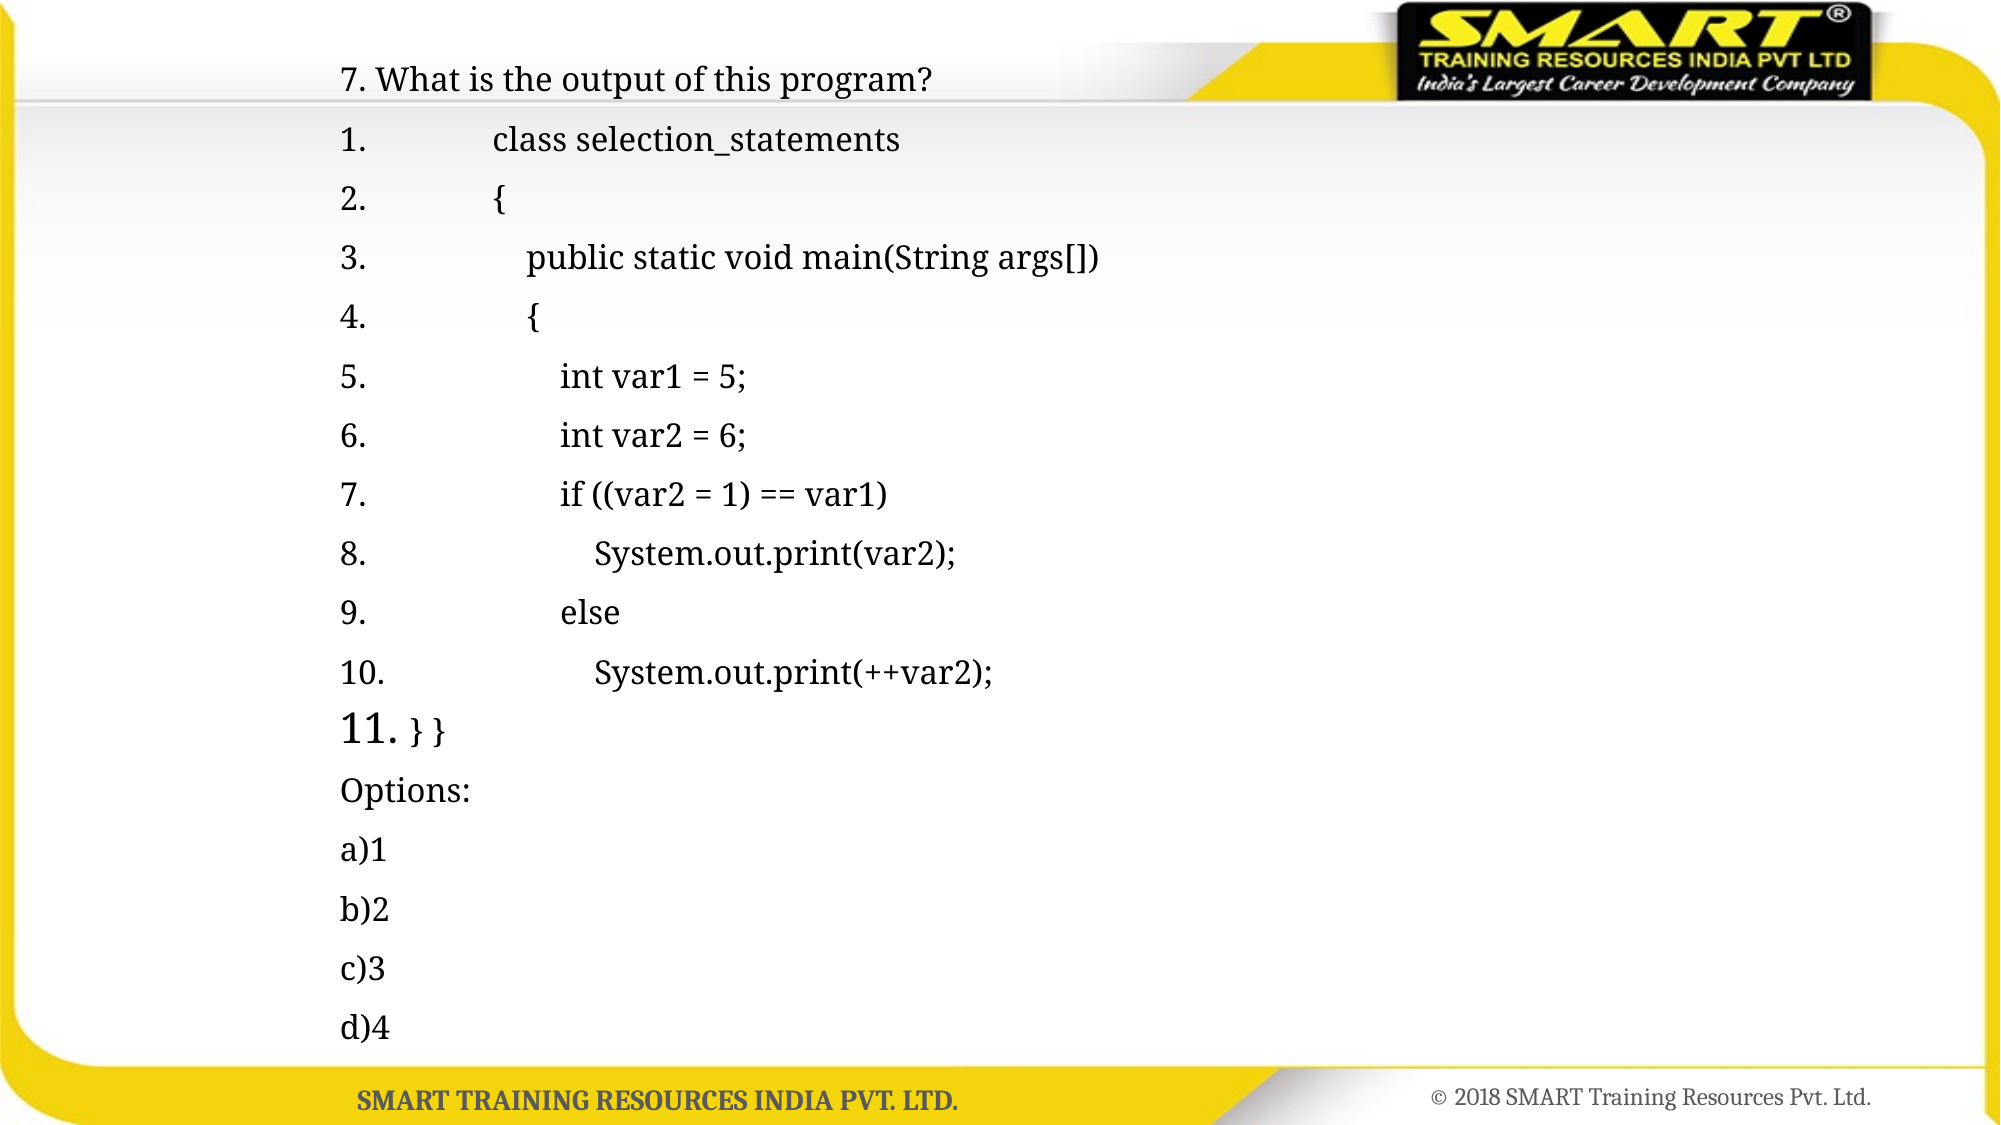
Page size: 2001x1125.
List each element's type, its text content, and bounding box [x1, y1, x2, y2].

picture [0, 0, 2000, 1125]
list 7. What is the output of this program? 1. class selection_statements 2. { 3. public static void main(String args[]) 4. { 5. int var1 = 5; 6. int var2 = 6; 7. if ((var2 = 1) == var1) 8. System.out.print(var2); 9. else 10. System.out.print(++var2); } } Options: a)1 b)2 c)3 d)4 [324, 31, 1675, 1063]
